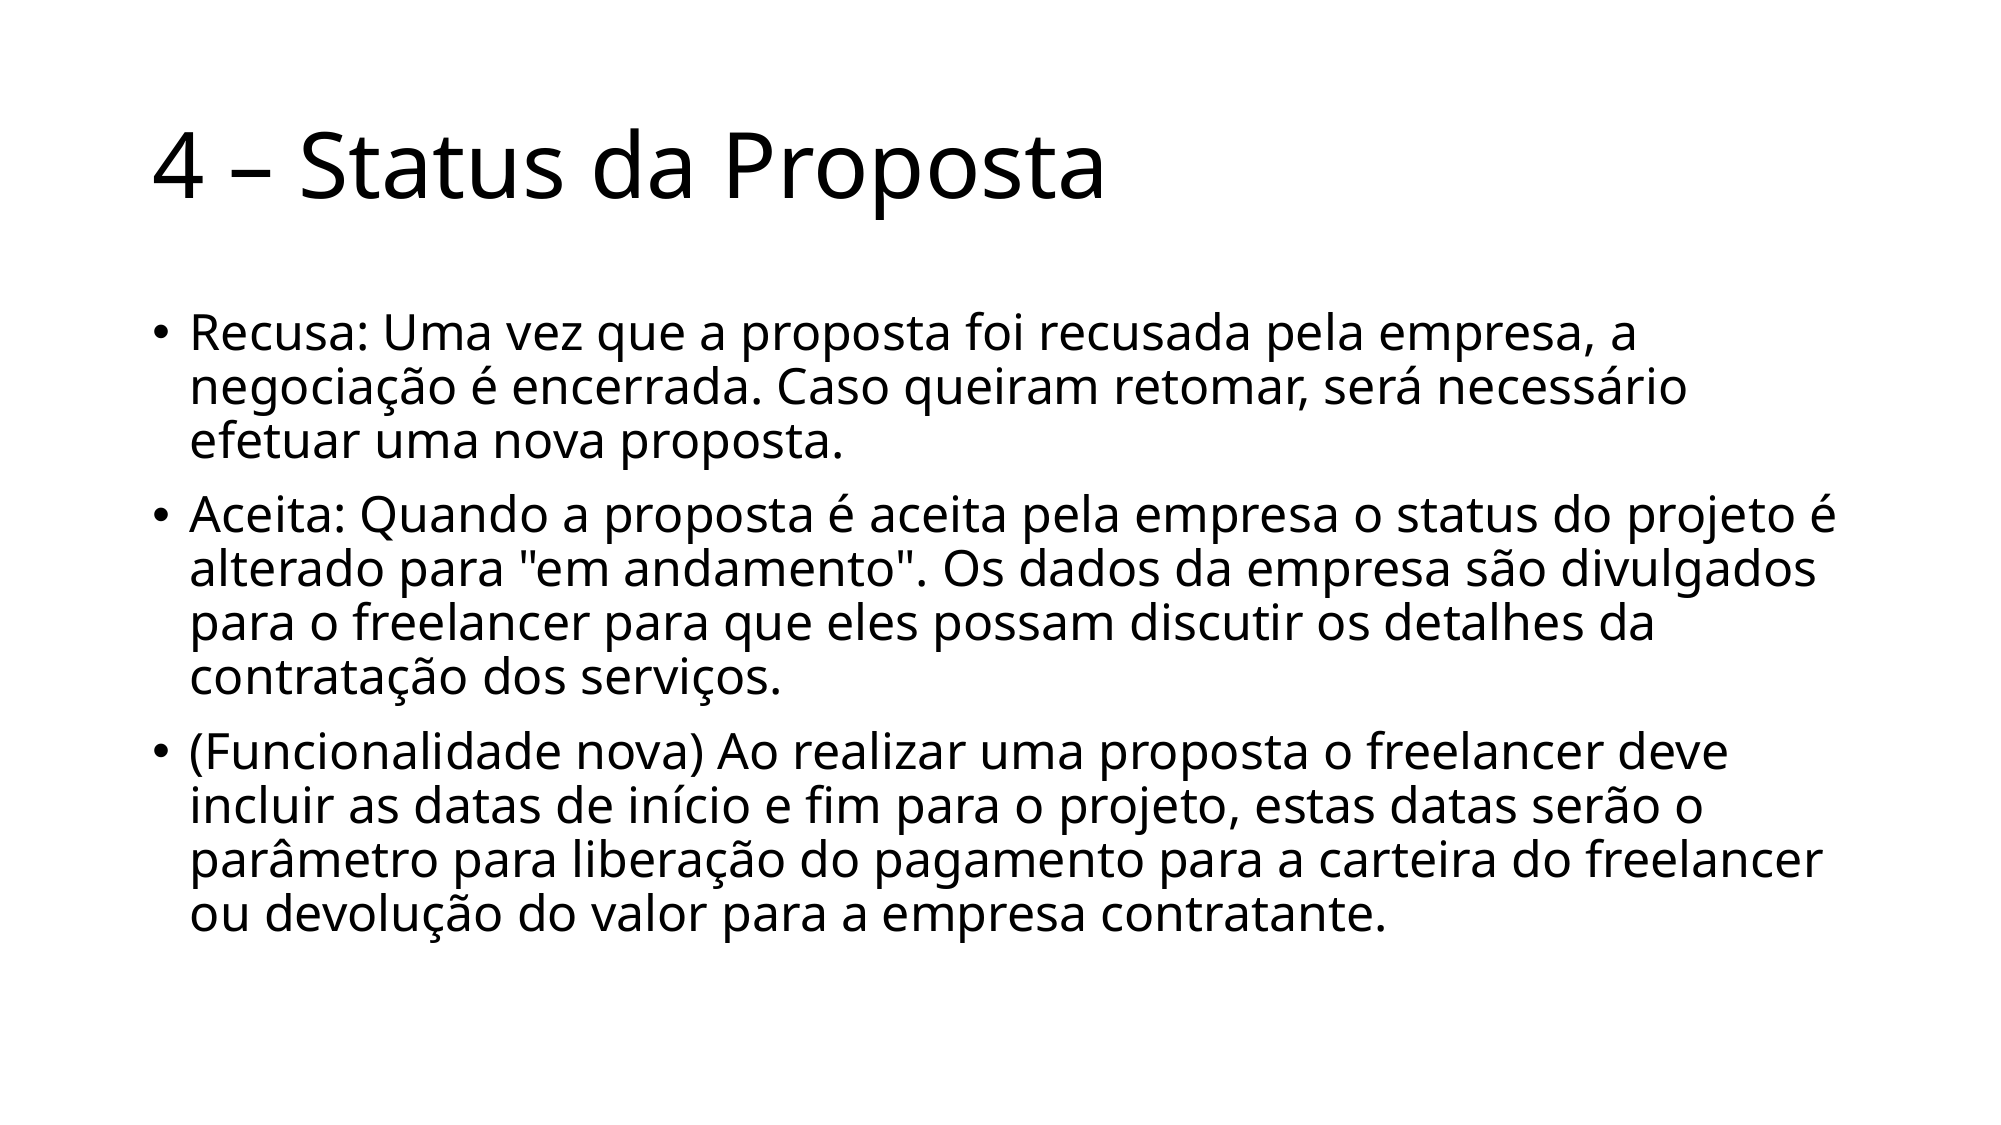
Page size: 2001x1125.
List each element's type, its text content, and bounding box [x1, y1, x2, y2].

title 4 – Status da Proposta [137, 59, 1863, 278]
list Recusa: Uma vez que a proposta foi recusada pela empresa, a negociação é encerrada. Caso queiram retomar, será necessário efetuar uma nova proposta. Aceita: Quando a proposta é aceita pela empresa o status do projeto é alterado para "em andamento". Os dados da empresa são divulgados para o freelancer para que eles possam discutir os detalhes da contratação dos serviços. (Funcionalidade nova) Ao realizar uma proposta o freelancer deve incluir as datas de início e fim para o projeto, estas datas serão o parâmetro para liberação do pagamento para a carteira do freelancer ou devolução do valor para a empresa contratante. [137, 299, 1863, 1014]
